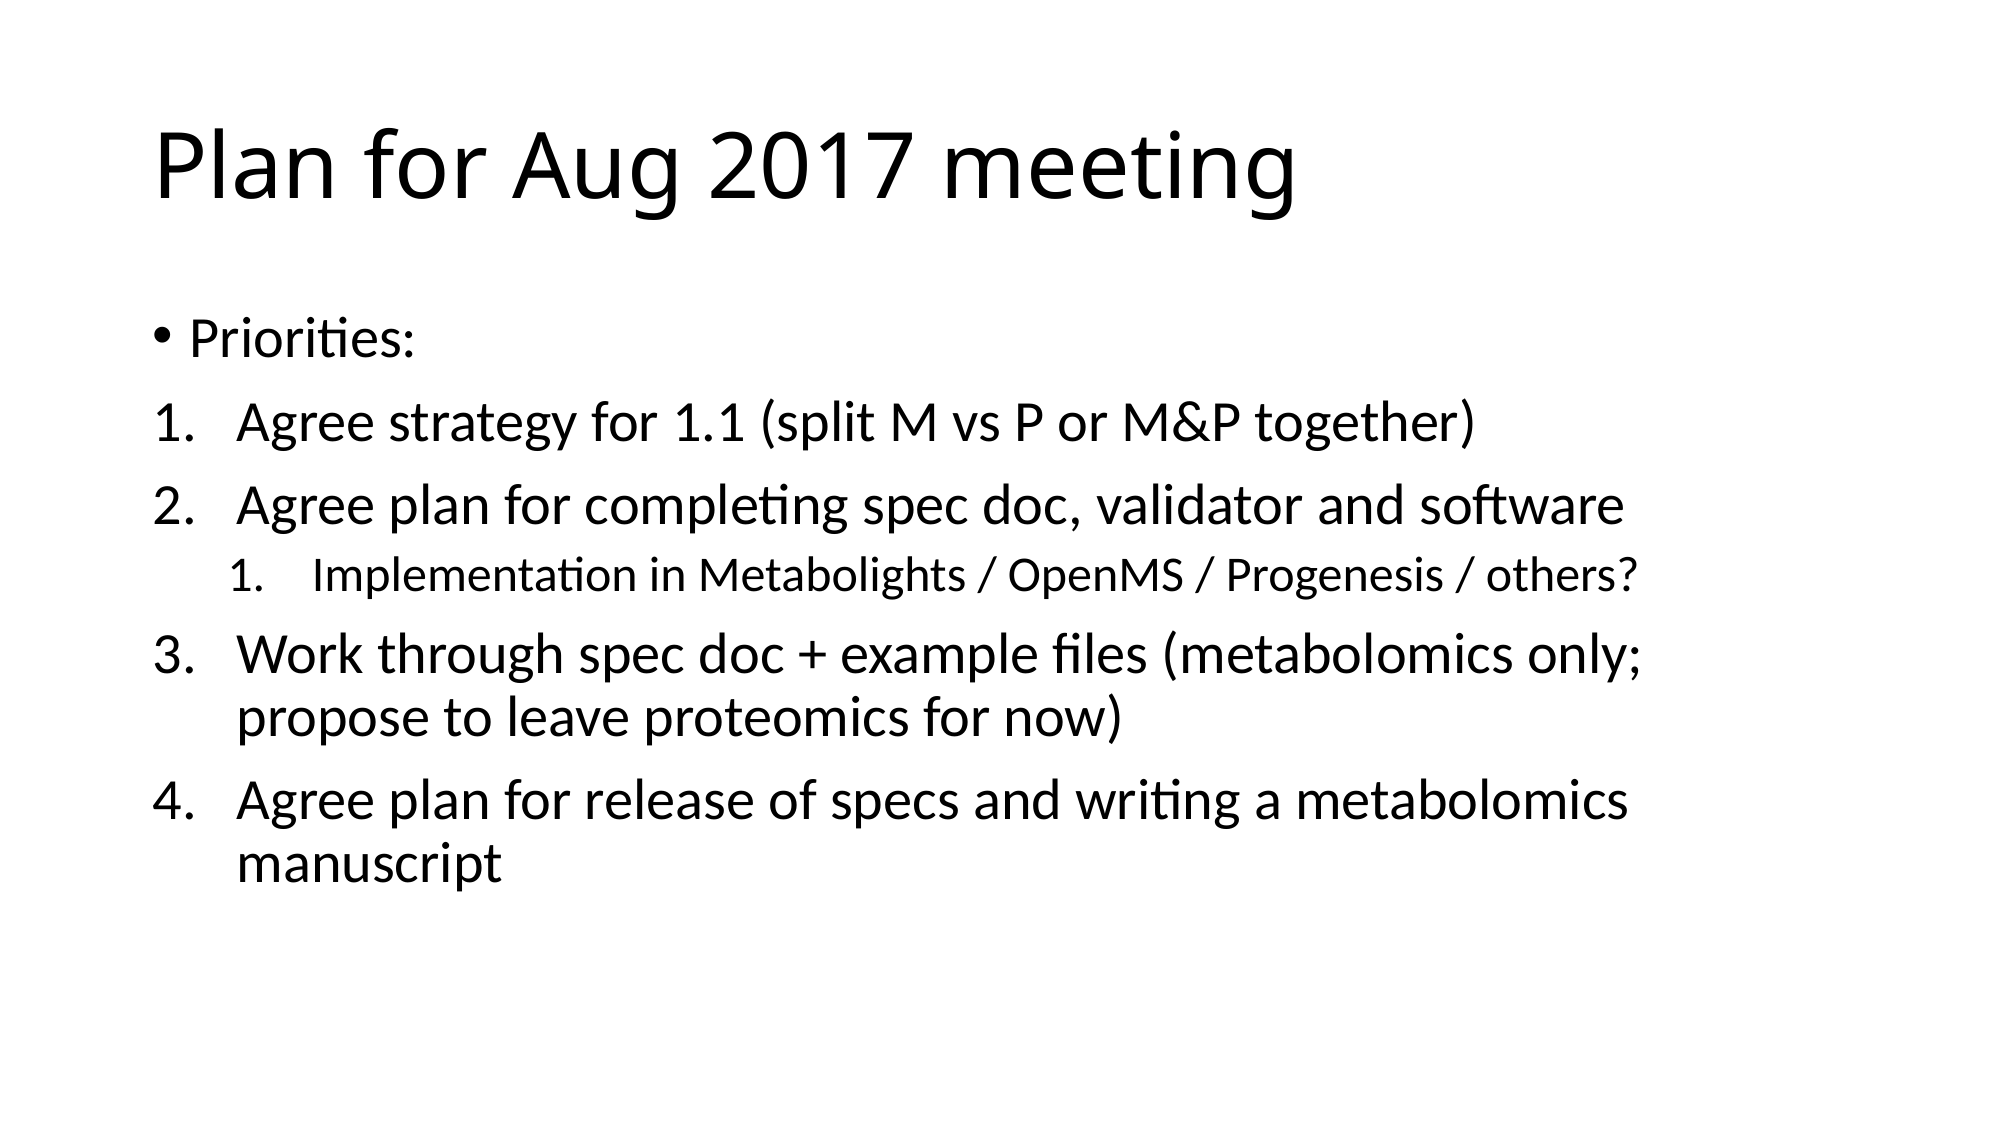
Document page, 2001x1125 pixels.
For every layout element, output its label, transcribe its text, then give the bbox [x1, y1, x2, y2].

title Plan for Aug 2017 meeting [137, 59, 1863, 278]
list Priorities: Agree strategy for 1.1 (split M vs P or M&P together) Agree plan for completing spec doc, validator and software Implementation in Metabolights / OpenMS / Progenesis / others? Work through spec doc + example files (metabolomics only; propose to leave proteomics for now) Agree plan for release of specs and writing a metabolomics manuscript [137, 299, 1863, 1014]
